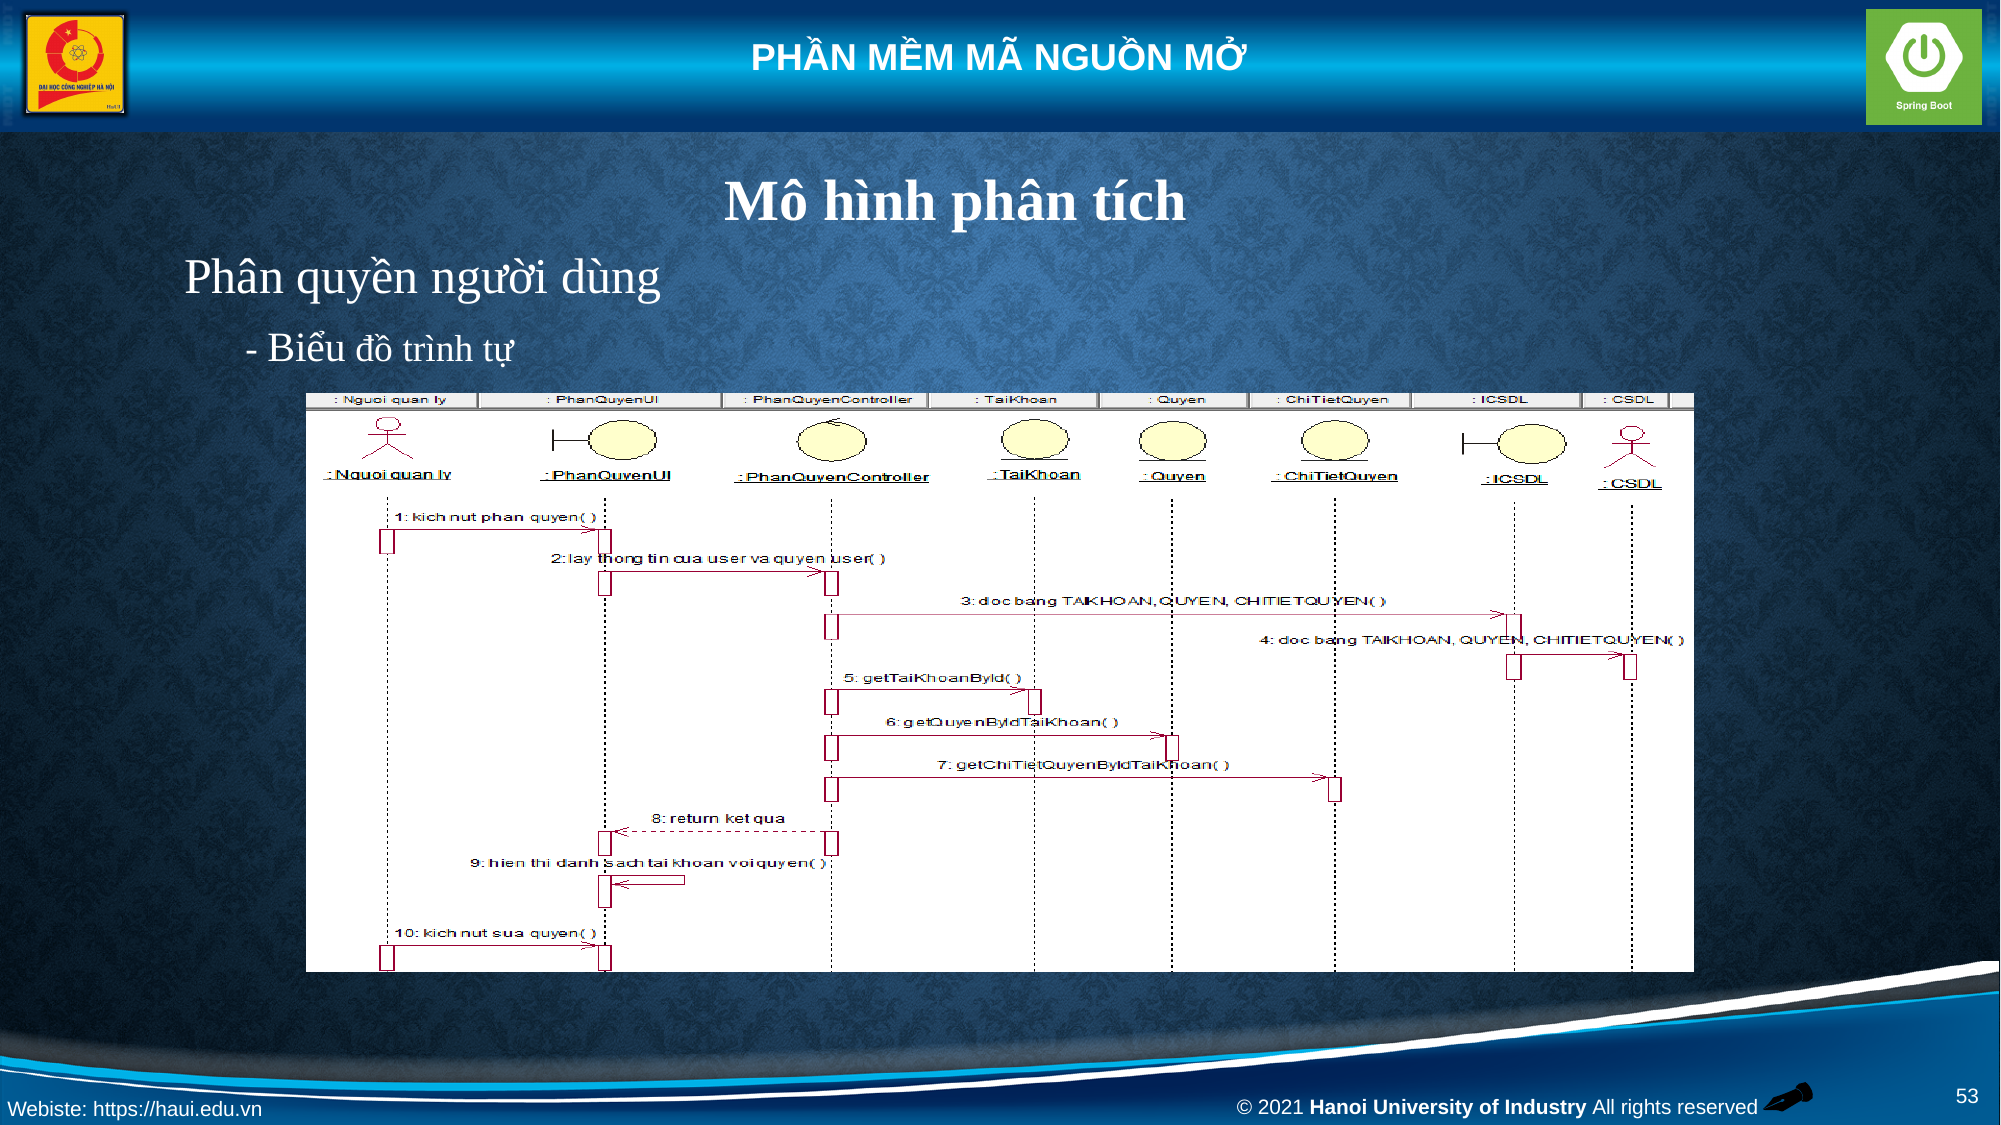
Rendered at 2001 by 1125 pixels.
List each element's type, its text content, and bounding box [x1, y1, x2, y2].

picture [0, 0, 2001, 1125]
text_box - Biểu đồ trình tự [230, 312, 587, 423]
text_box Mô hình phân tích [709, 155, 1202, 240]
picture [26, 15, 124, 113]
text_box Phân quyền người dùng [169, 236, 1096, 312]
